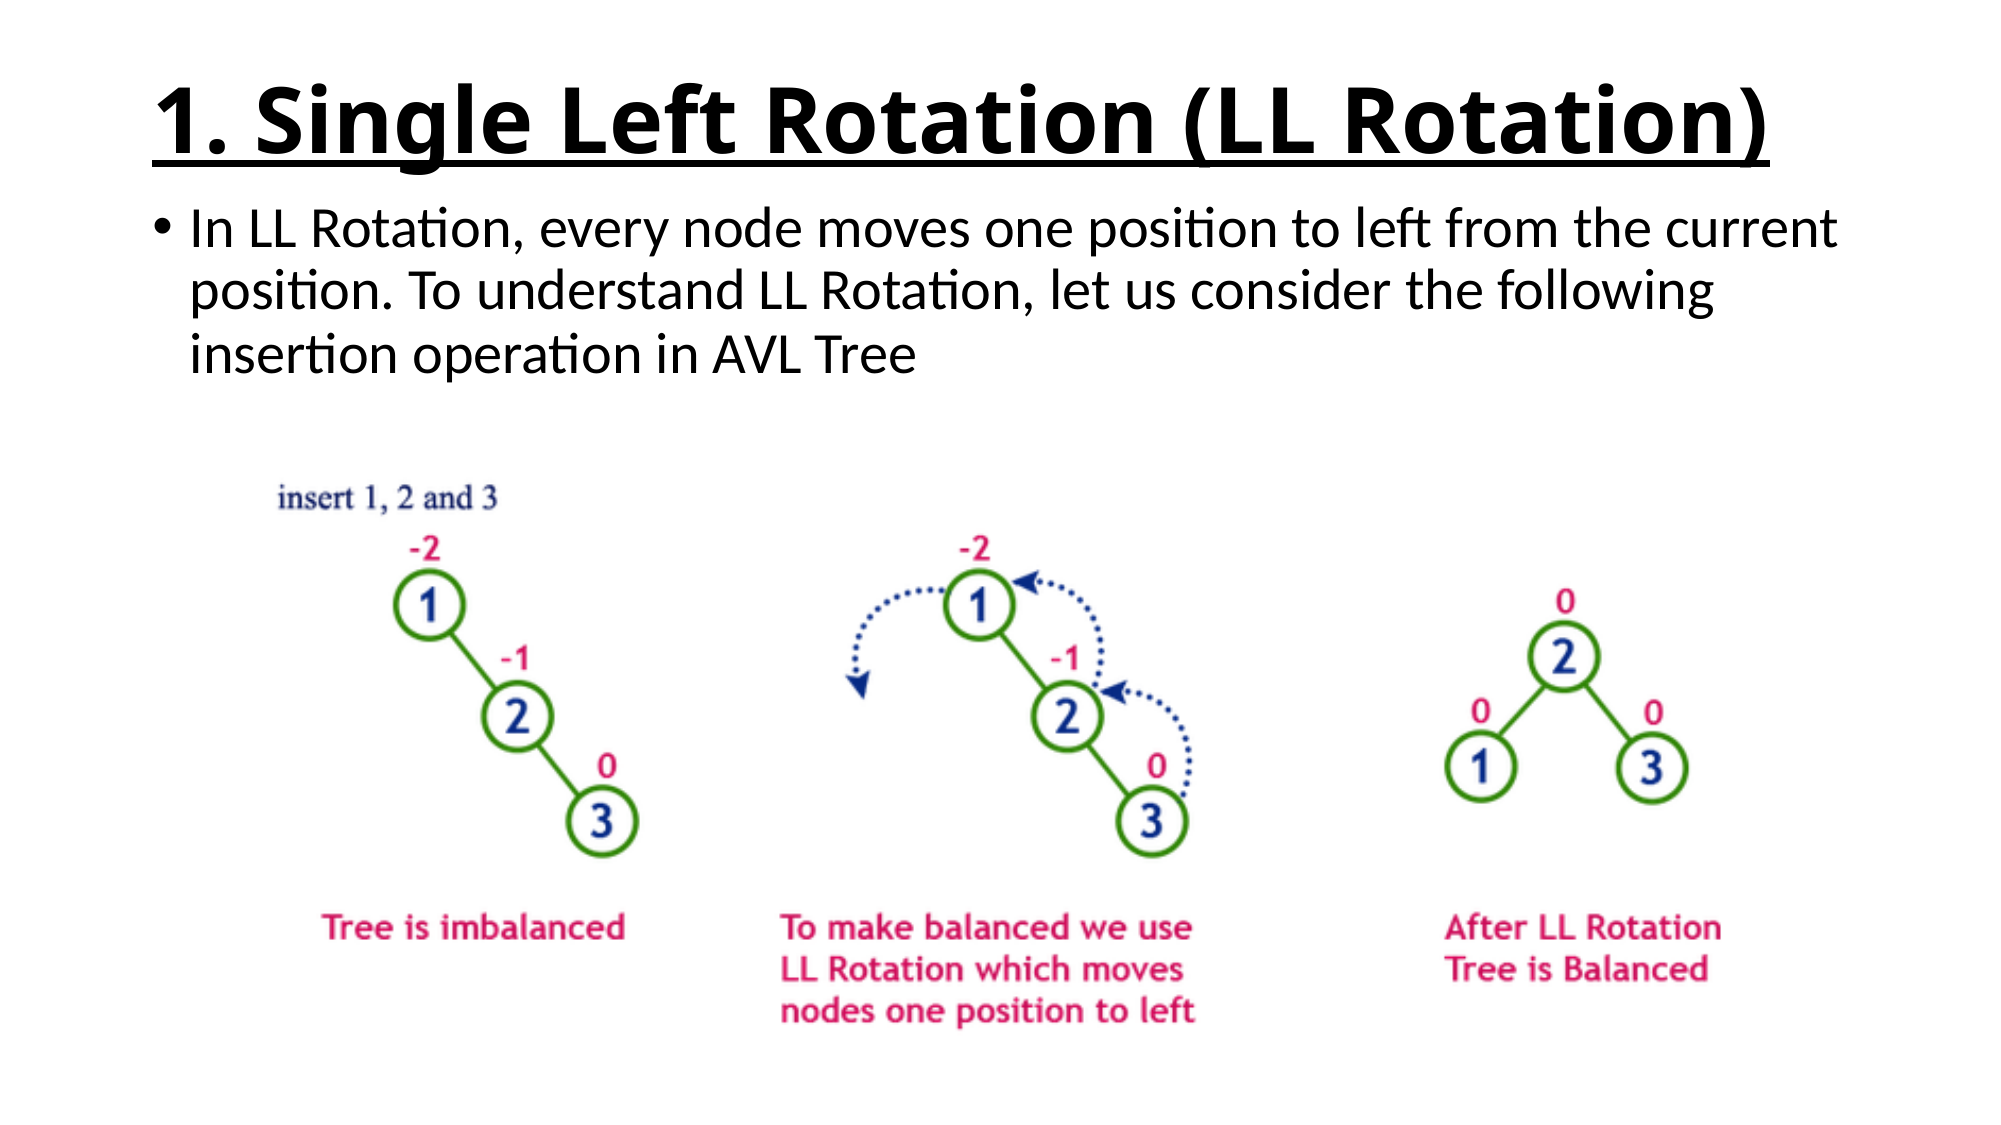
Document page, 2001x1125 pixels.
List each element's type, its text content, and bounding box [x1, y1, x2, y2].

picture [262, 466, 1738, 1042]
list In LL Rotation, every node moves one position to left from the current position. To understand LL Rotation, let us consider the following insertion operation in AVL Tree [137, 189, 1863, 1066]
title 1. Single Left Rotation (LL Rotation) [137, 58, 1863, 189]
